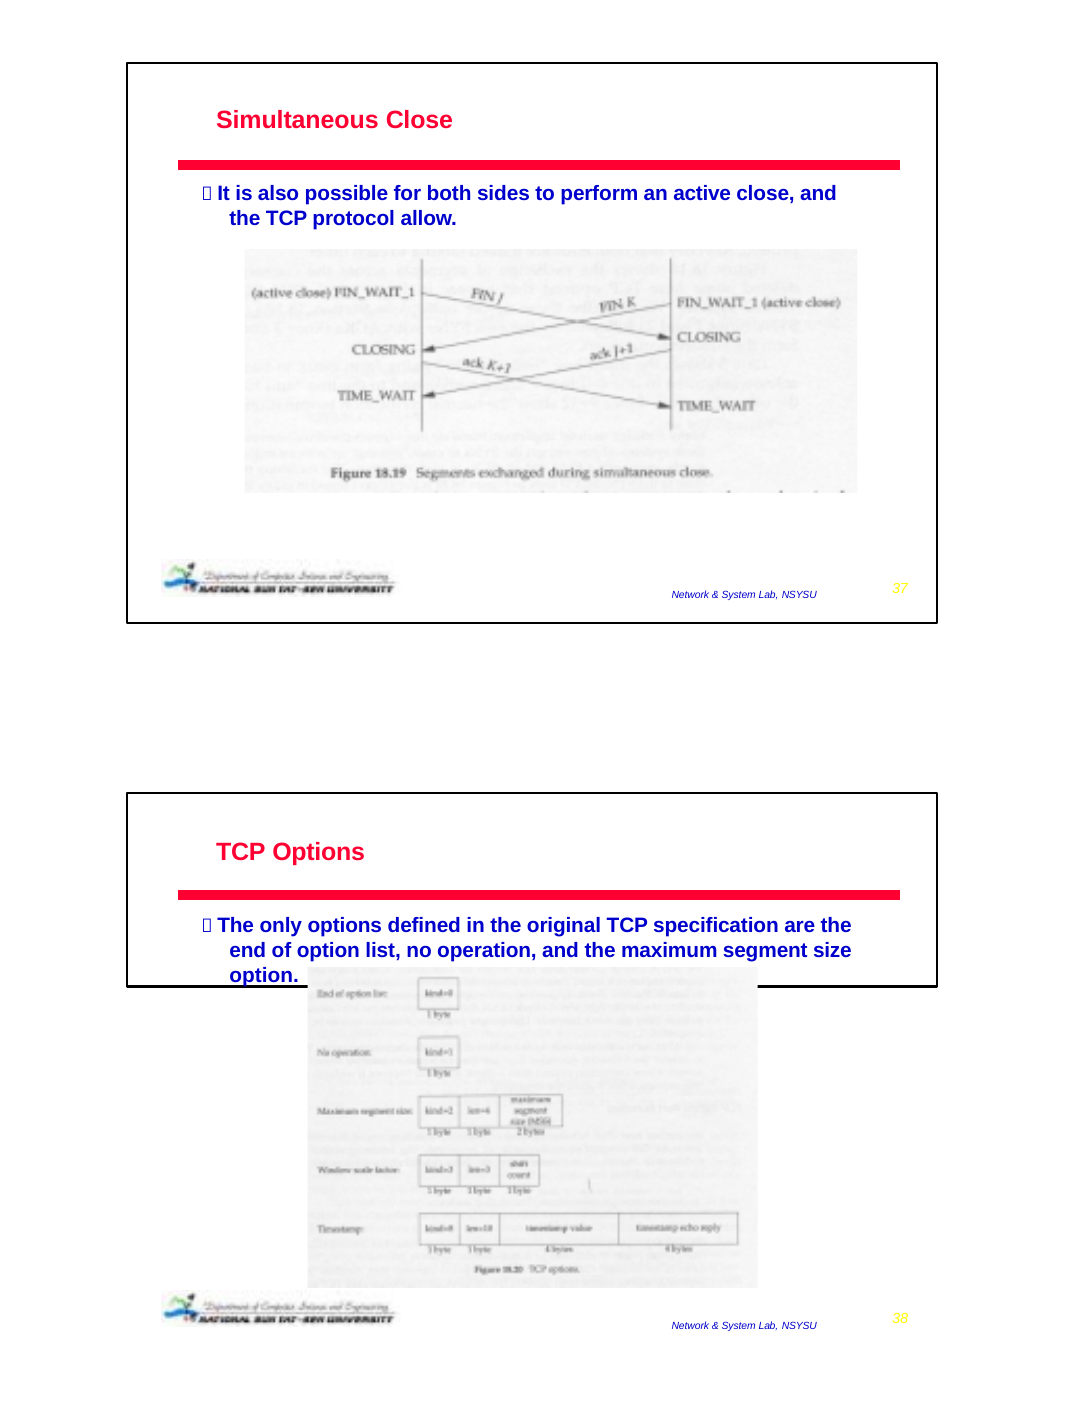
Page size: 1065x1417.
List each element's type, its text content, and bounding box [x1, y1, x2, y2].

text_box [127, 62, 938, 624]
footer Network & System Lab, NSYSU [669, 1318, 821, 1417]
text_box [307, 967, 758, 1288]
text_box 38 [889, 1308, 911, 1327]
text_box [161, 1290, 401, 1327]
text_box TCP Options  The only options defined in the original TCP specification are the end of option list, no operation, and the maximum segment size option. [127, 793, 938, 987]
